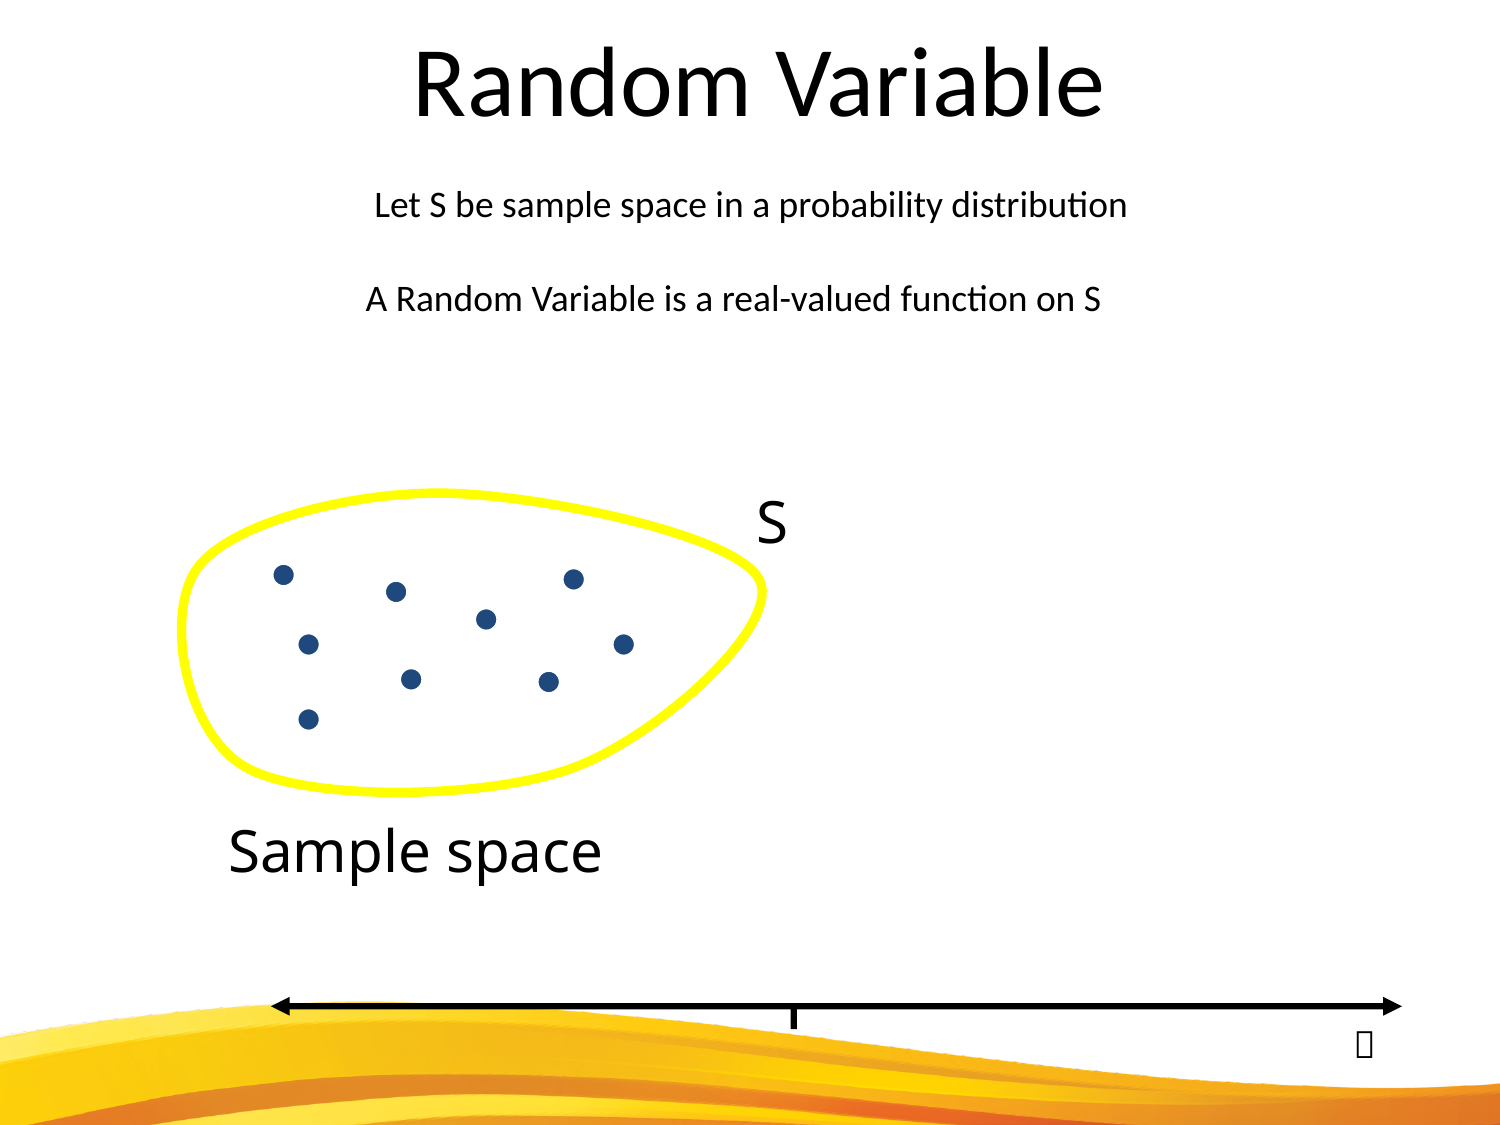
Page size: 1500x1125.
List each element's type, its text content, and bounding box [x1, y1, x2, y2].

text_box [794, 1000, 1403, 1013]
text_box Let S be sample space in a probability distribution [359, 172, 1144, 233]
picture [0, 1001, 1500, 1125]
text_box Sample space [183, 815, 649, 893]
picture [284, 1001, 1389, 1006]
text_box  [1330, 1013, 1391, 1074]
text_box S [711, 485, 834, 564]
text_box [270, 1000, 793, 1013]
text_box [163, 490, 781, 802]
text_box A Random Variable is a real-valued function on S [350, 266, 1118, 327]
text_box Random Variable [398, 8, 1121, 144]
